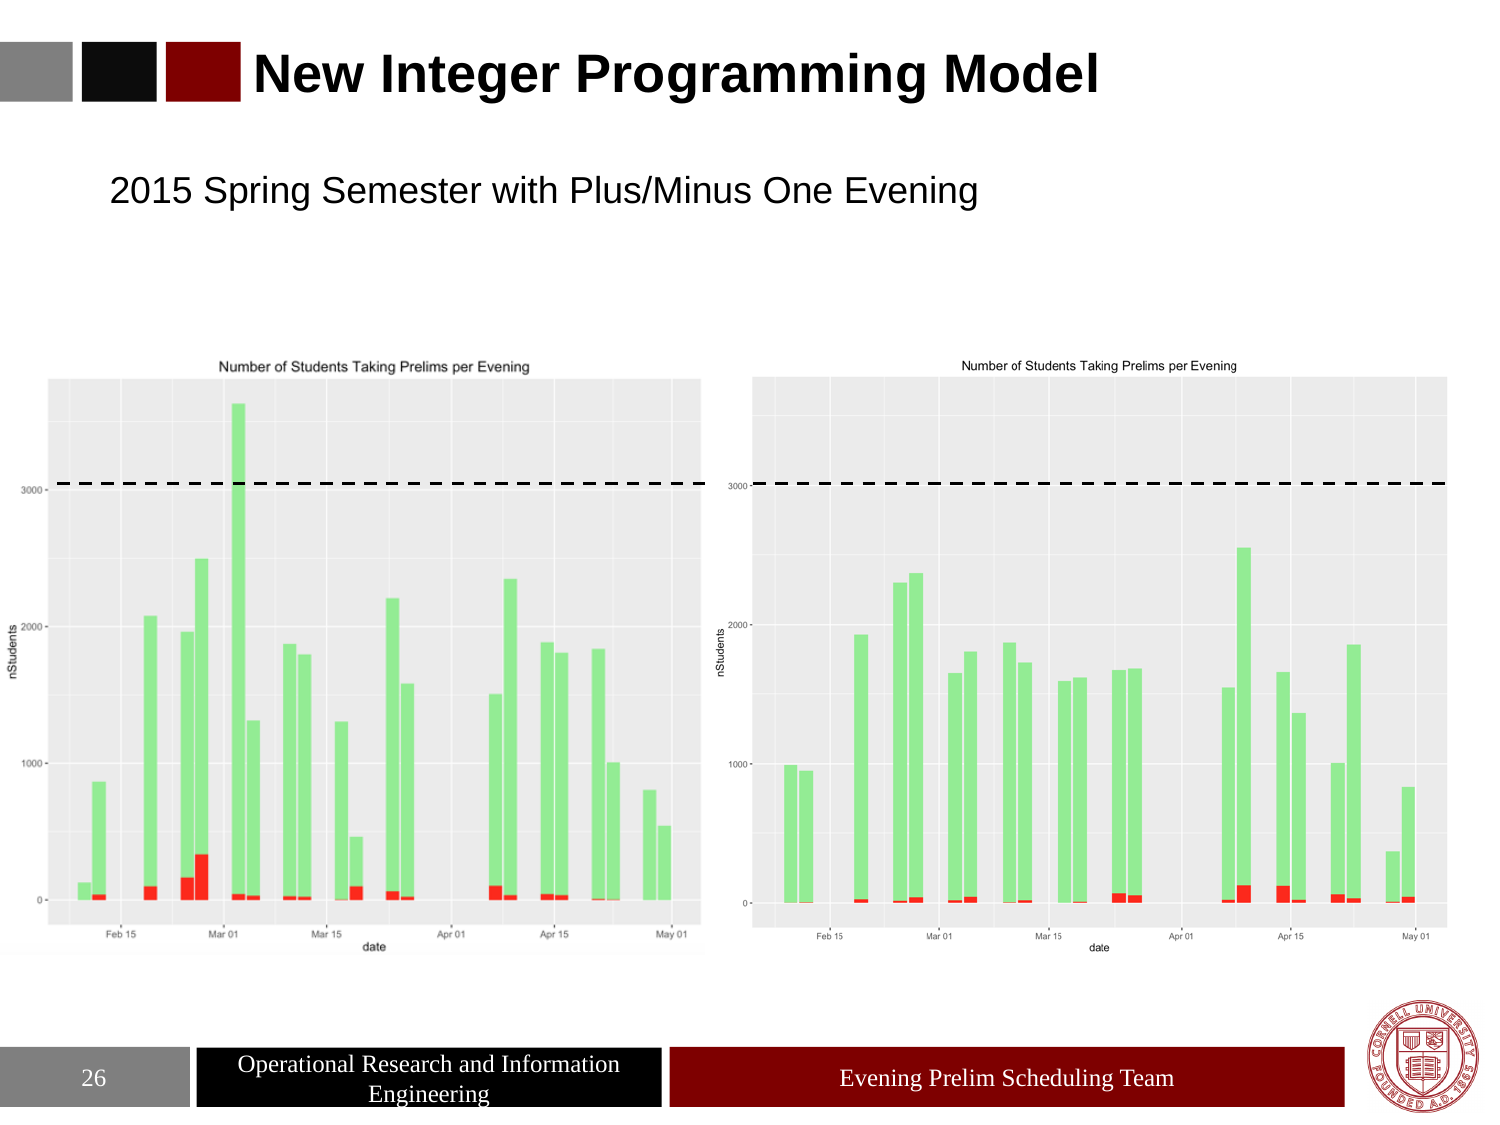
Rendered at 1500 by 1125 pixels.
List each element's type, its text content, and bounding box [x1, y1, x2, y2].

picture [1367, 1000, 1485, 1113]
text_box [81, 41, 157, 102]
text_box Operational Research and Information Engineering [196, 1047, 662, 1107]
text_box [165, 41, 241, 102]
picture [0, 356, 705, 955]
slide_number ‹#› [0, 1044, 190, 1108]
text_box 2015 Spring Semester with Plus/Minus One Evening [94, 151, 1368, 356]
text_box [0, 41, 73, 102]
footer Evening Prelim Scheduling Team [669, 1046, 1345, 1107]
picture [708, 356, 1451, 955]
title New Integer Programming Model [238, 25, 1500, 116]
